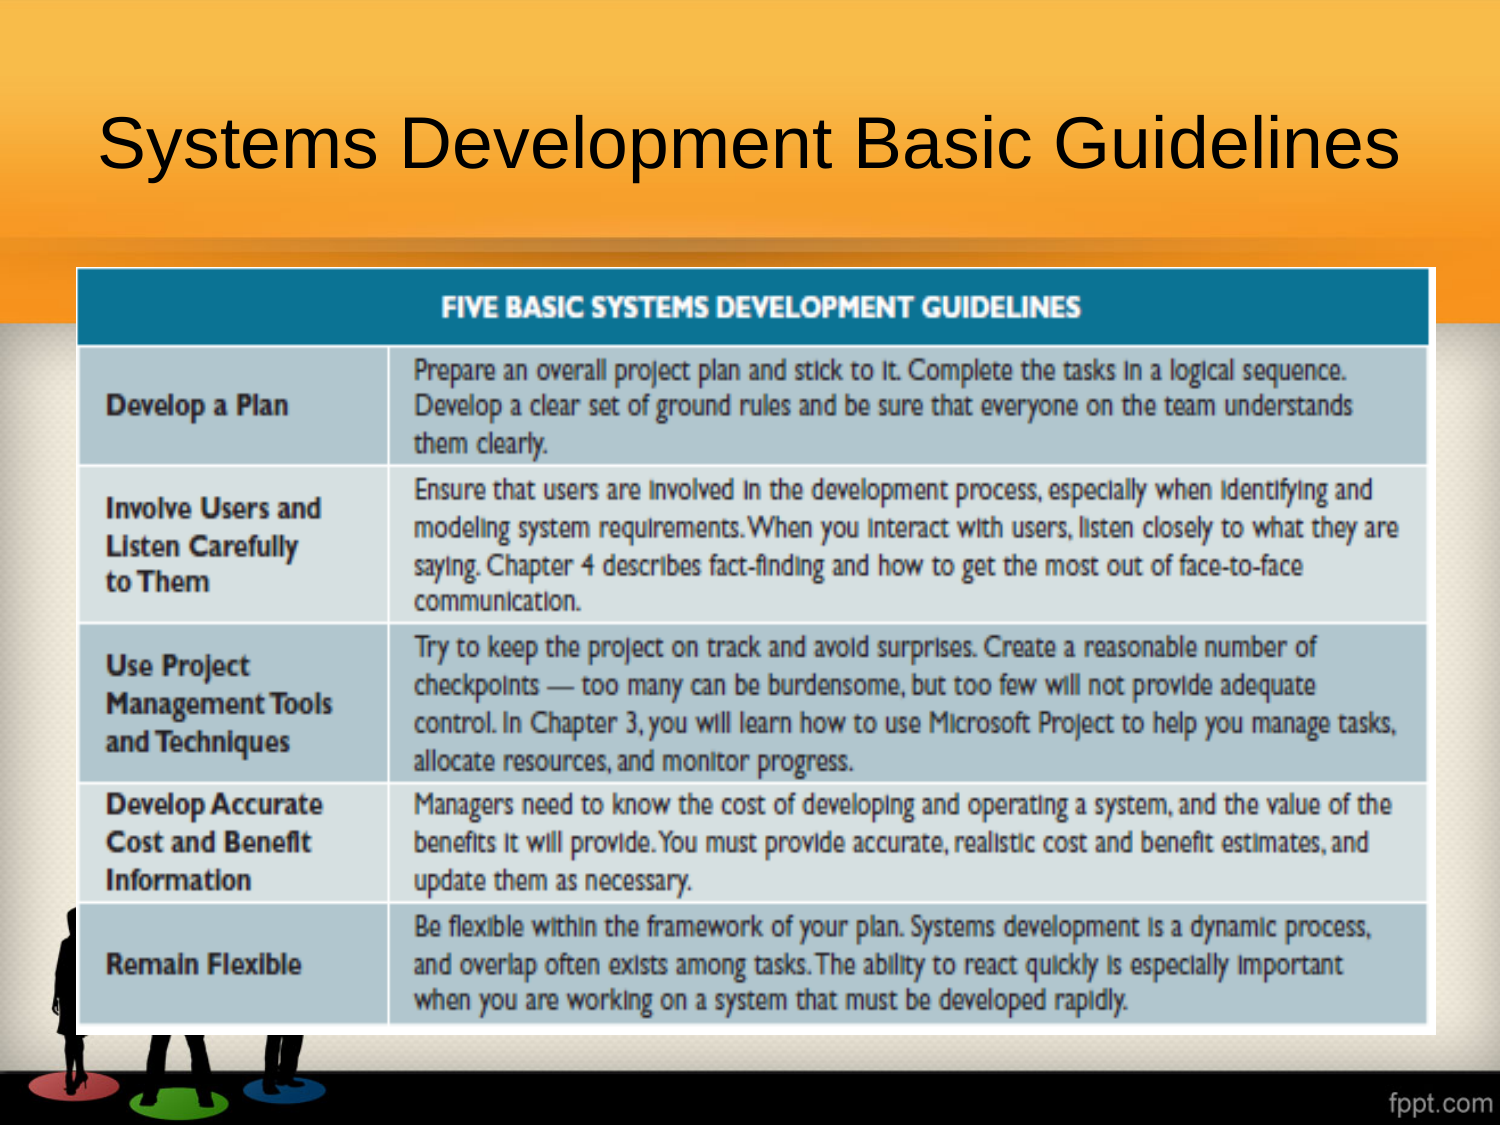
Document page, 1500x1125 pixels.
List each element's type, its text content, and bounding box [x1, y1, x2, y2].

title Systems Development Basic Guidelines [75, 45, 1425, 233]
picture [0, 0, 1500, 1125]
